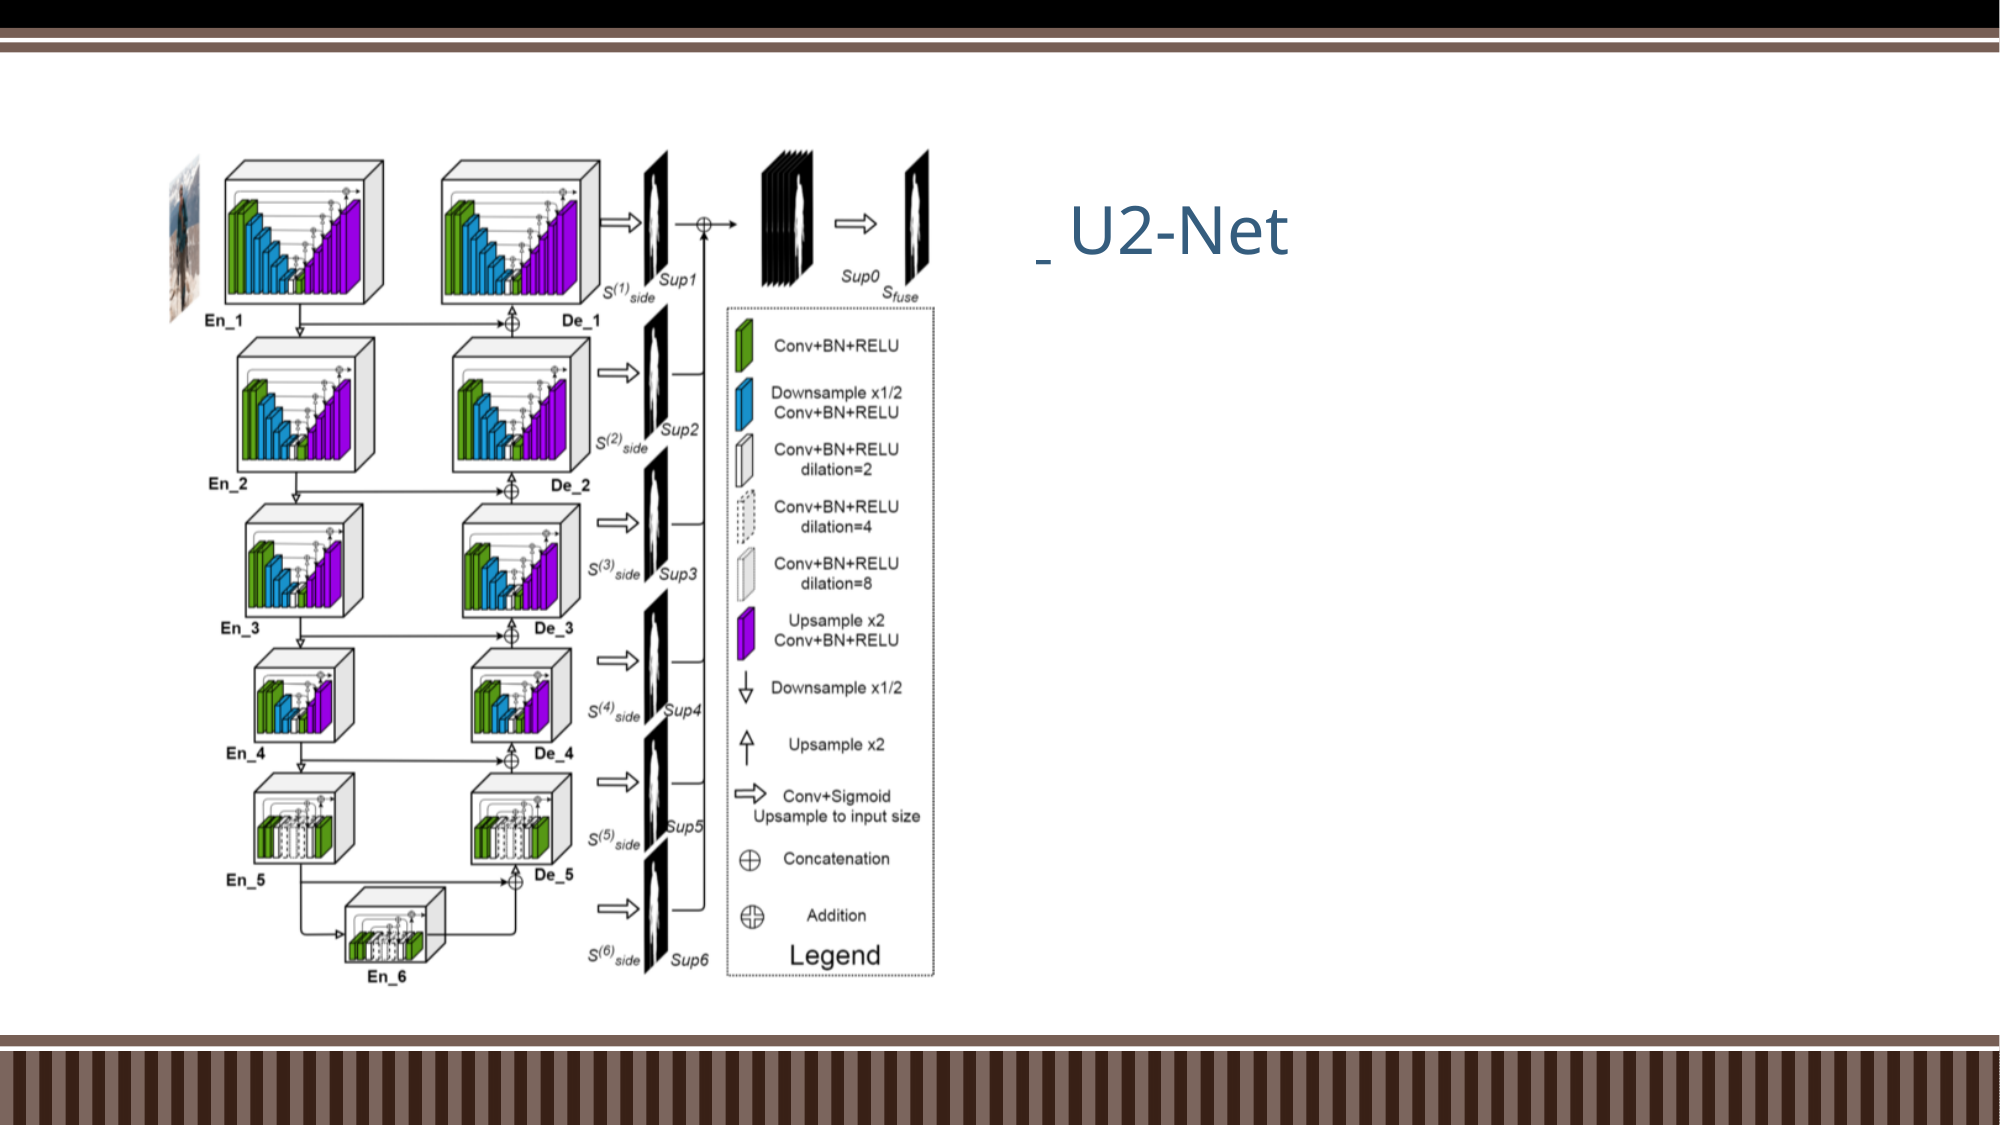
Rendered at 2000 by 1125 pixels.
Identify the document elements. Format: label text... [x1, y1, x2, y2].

picture [78, 77, 1036, 1007]
title Object Detection model _ U2-Net [1040, 101, 1750, 277]
picture [0, 1051, 2000, 1125]
